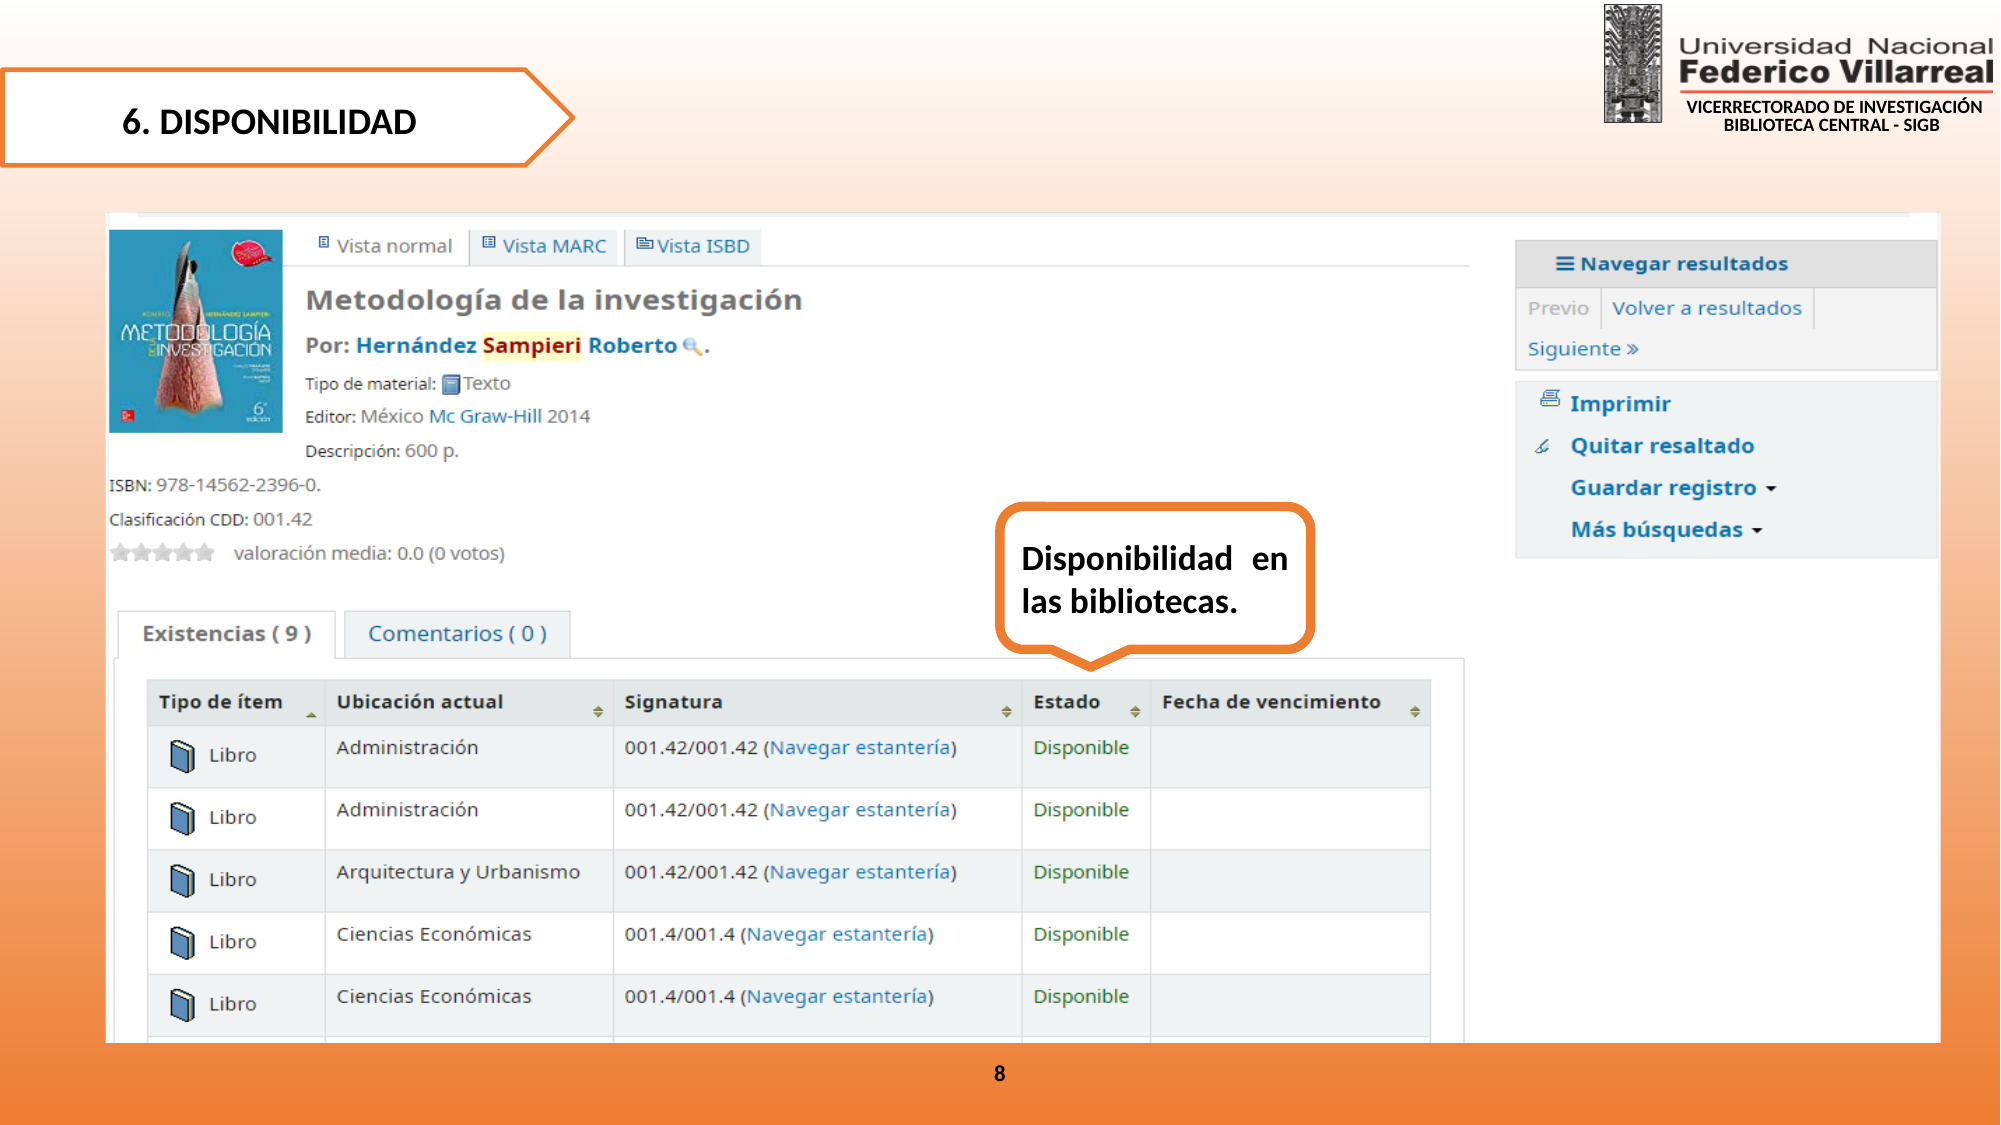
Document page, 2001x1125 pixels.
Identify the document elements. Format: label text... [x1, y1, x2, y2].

text_box VICERRECTORADO DE INVESTIGACIÓN [1955, 86, 1998, 125]
text_box BIBLIOTECA CENTRAL - SIGB [1709, 123, 1955, 143]
text_box [1, 68, 574, 167]
text_box 6. DISPONIBILIDAD [107, 89, 432, 150]
picture [105, 212, 1941, 1043]
footer 8 [662, 1043, 1338, 1103]
picture [1604, 4, 1993, 123]
